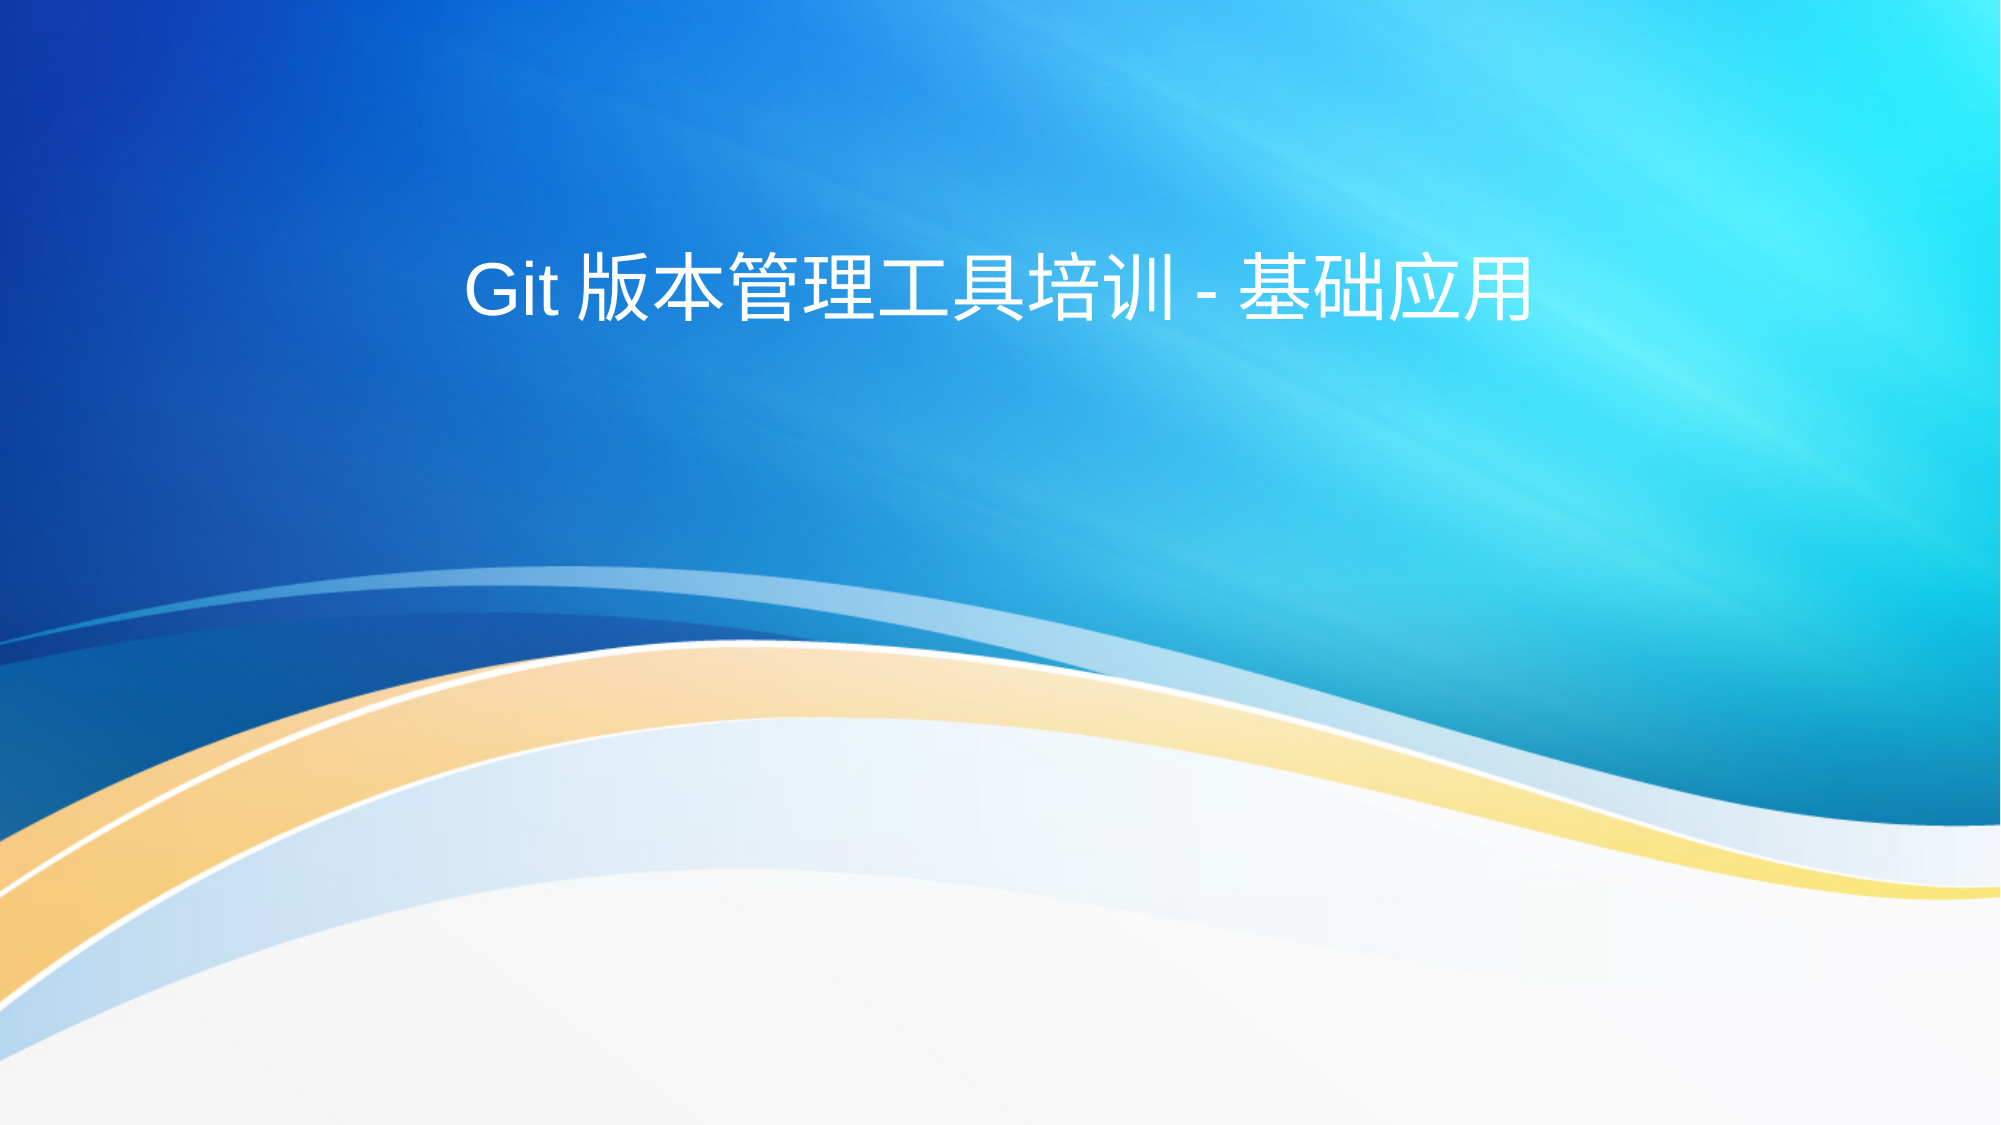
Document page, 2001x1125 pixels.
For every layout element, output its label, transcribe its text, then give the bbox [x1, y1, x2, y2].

title Git版本管理工具培训-基础应用 [102, 196, 1899, 375]
subtitle [102, 397, 1900, 686]
picture [0, 0, 2001, 1125]
